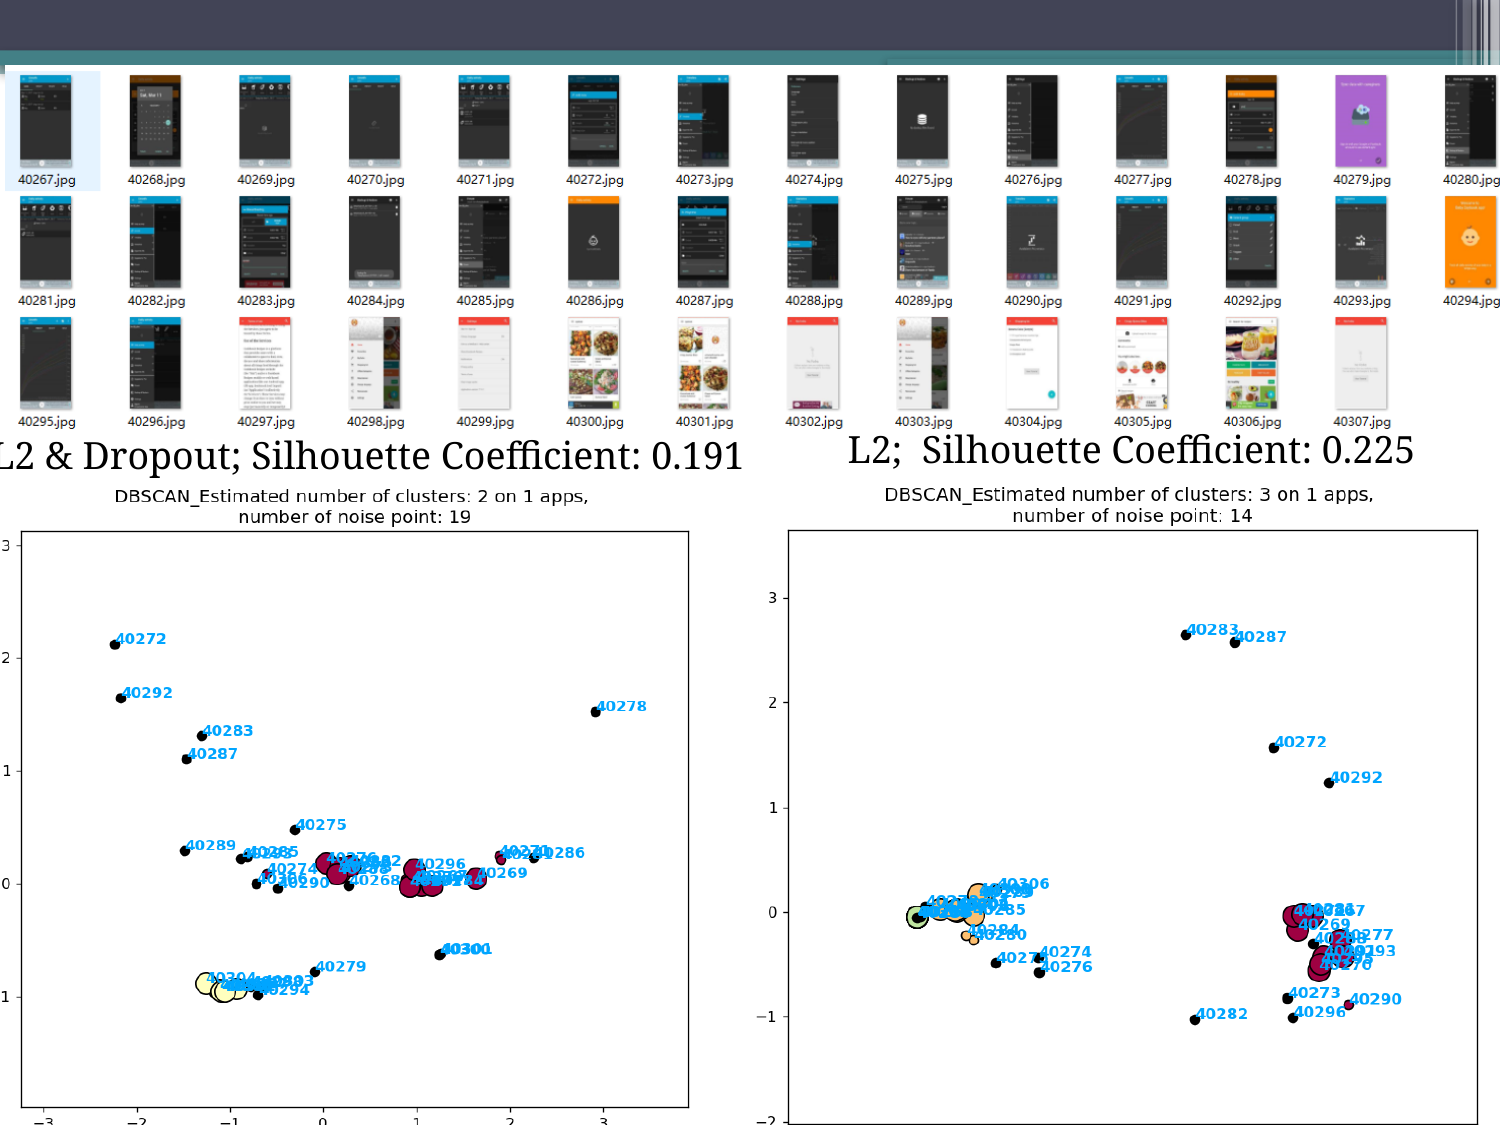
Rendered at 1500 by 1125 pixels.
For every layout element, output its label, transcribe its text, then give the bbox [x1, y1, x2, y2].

text_box L2; Silhouette Coefficient: 0.225 [832, 444, 1436, 474]
picture [0, 440, 1482, 1125]
picture [5, 65, 1500, 433]
